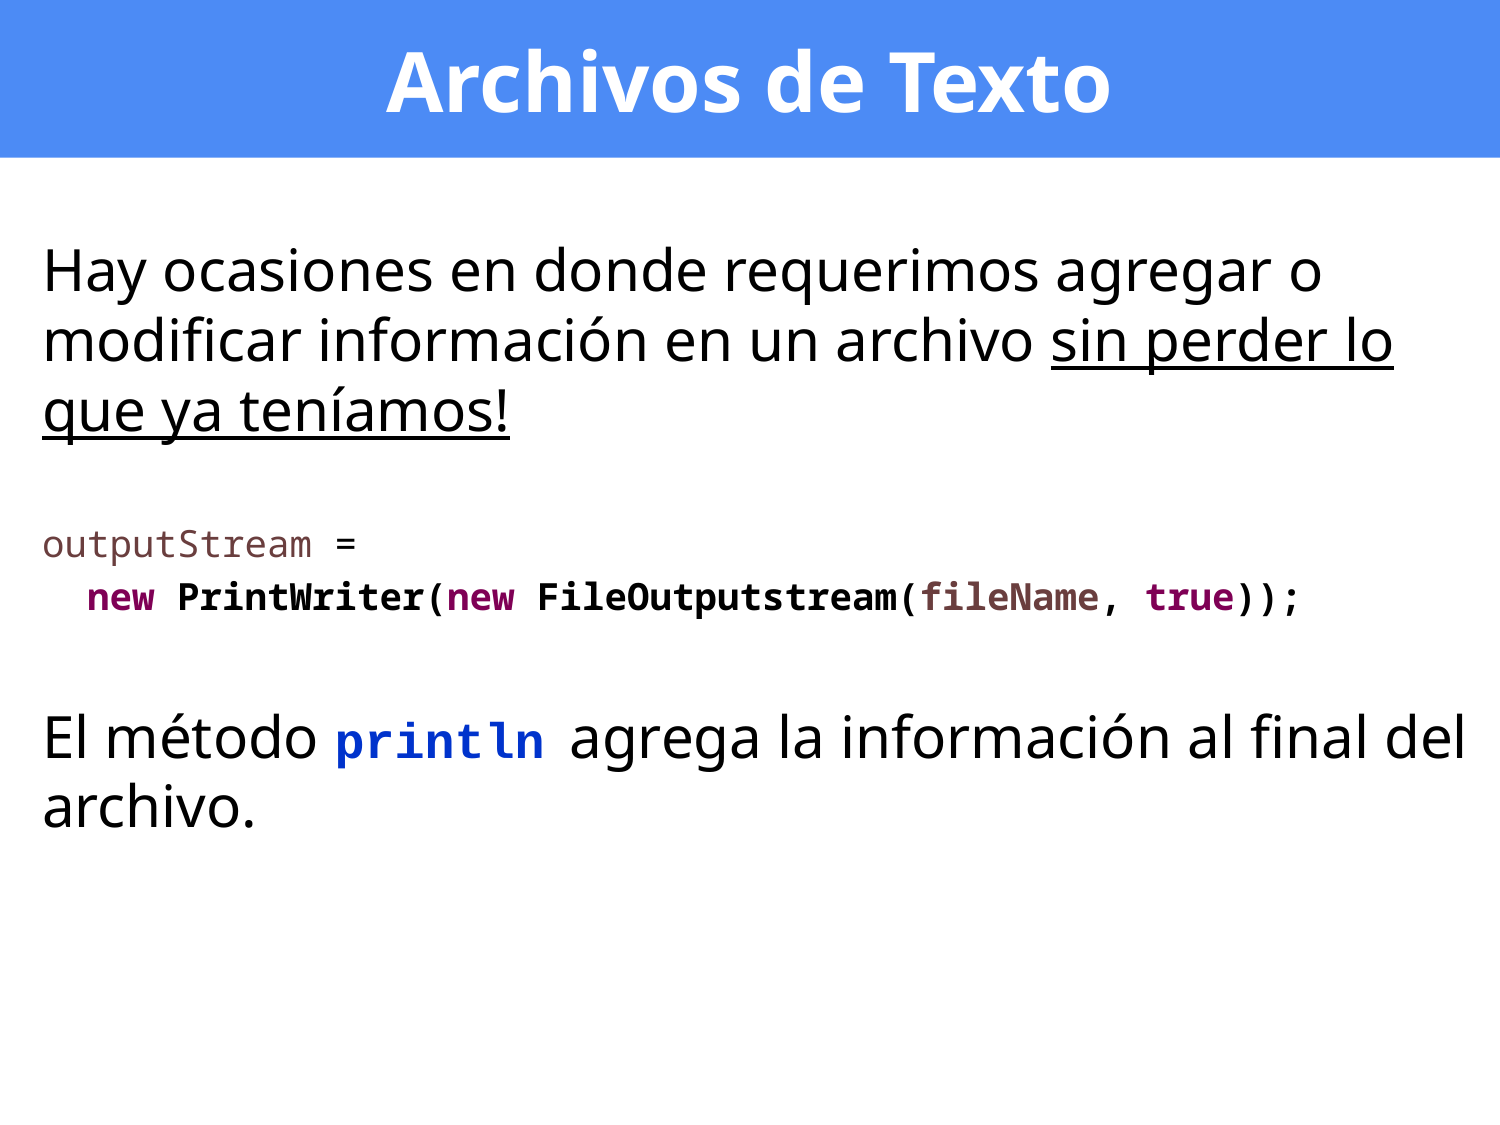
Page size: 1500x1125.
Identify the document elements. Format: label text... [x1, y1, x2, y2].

list Hay ocasiones en donde requerimos agregar o modificar información en un archivo sin perder lo que ya teníamos! outputStream = new PrintWriter(new FileOutputstream(fileName, true)); El método println agrega la información al final del archivo. [27, 225, 1500, 1005]
title Archivos de Texto [0, 0, 1500, 158]
